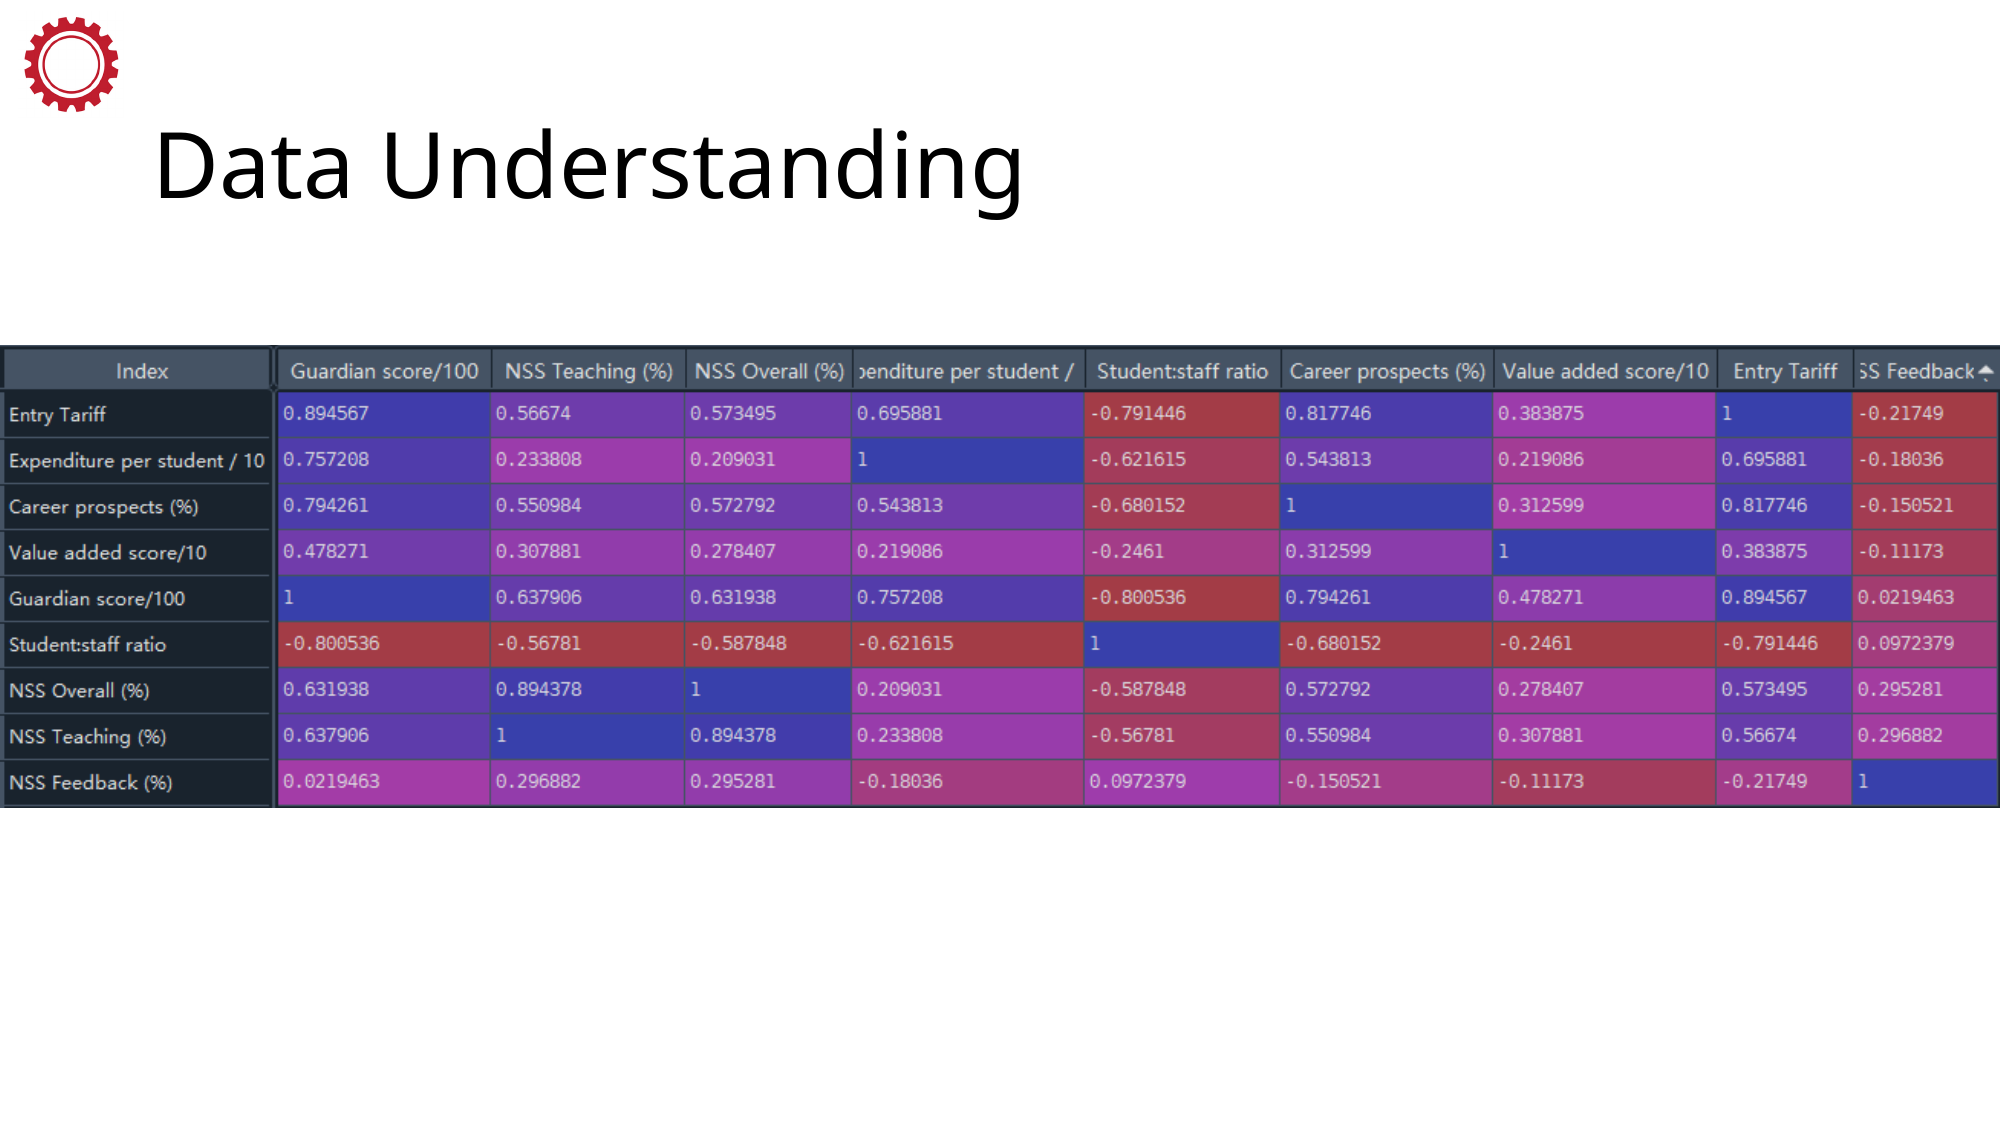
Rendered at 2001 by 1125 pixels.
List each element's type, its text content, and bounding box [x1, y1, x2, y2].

title Data Understanding [137, 59, 1863, 278]
picture [0, 345, 2000, 808]
picture [18, 11, 124, 118]
